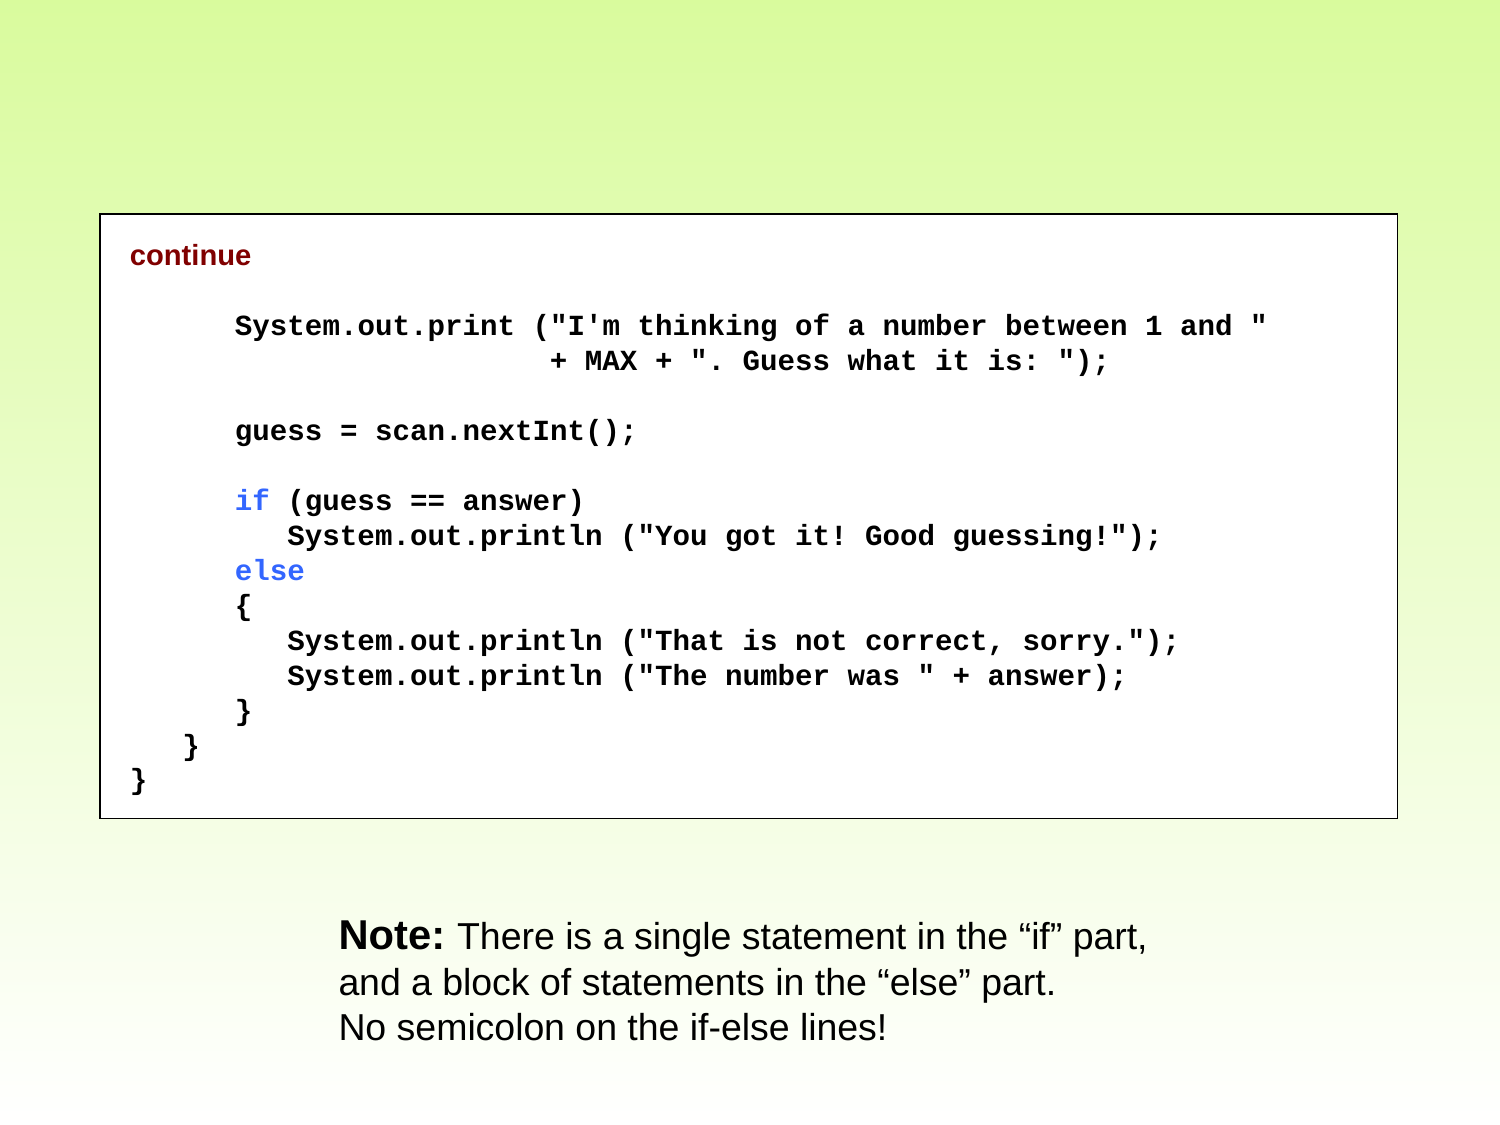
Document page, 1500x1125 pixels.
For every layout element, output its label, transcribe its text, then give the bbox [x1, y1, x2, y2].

text_box Note: There is a single statement in the “if” part, and a block of statements in the “else” part. No semicolon on the if-else lines! [323, 900, 1174, 1055]
text_box continue System.out.print ("I'm thinking of a number between 1 and " + MAX + ". Guess what it is: "); guess = scan.nextInt(); if (guess == answer) System.out.println ("You got it! Good guessing!"); else { System.out.println ("That is not correct, sorry."); System.out.println ("The number was " + answer); } } } [99, 214, 1398, 819]
